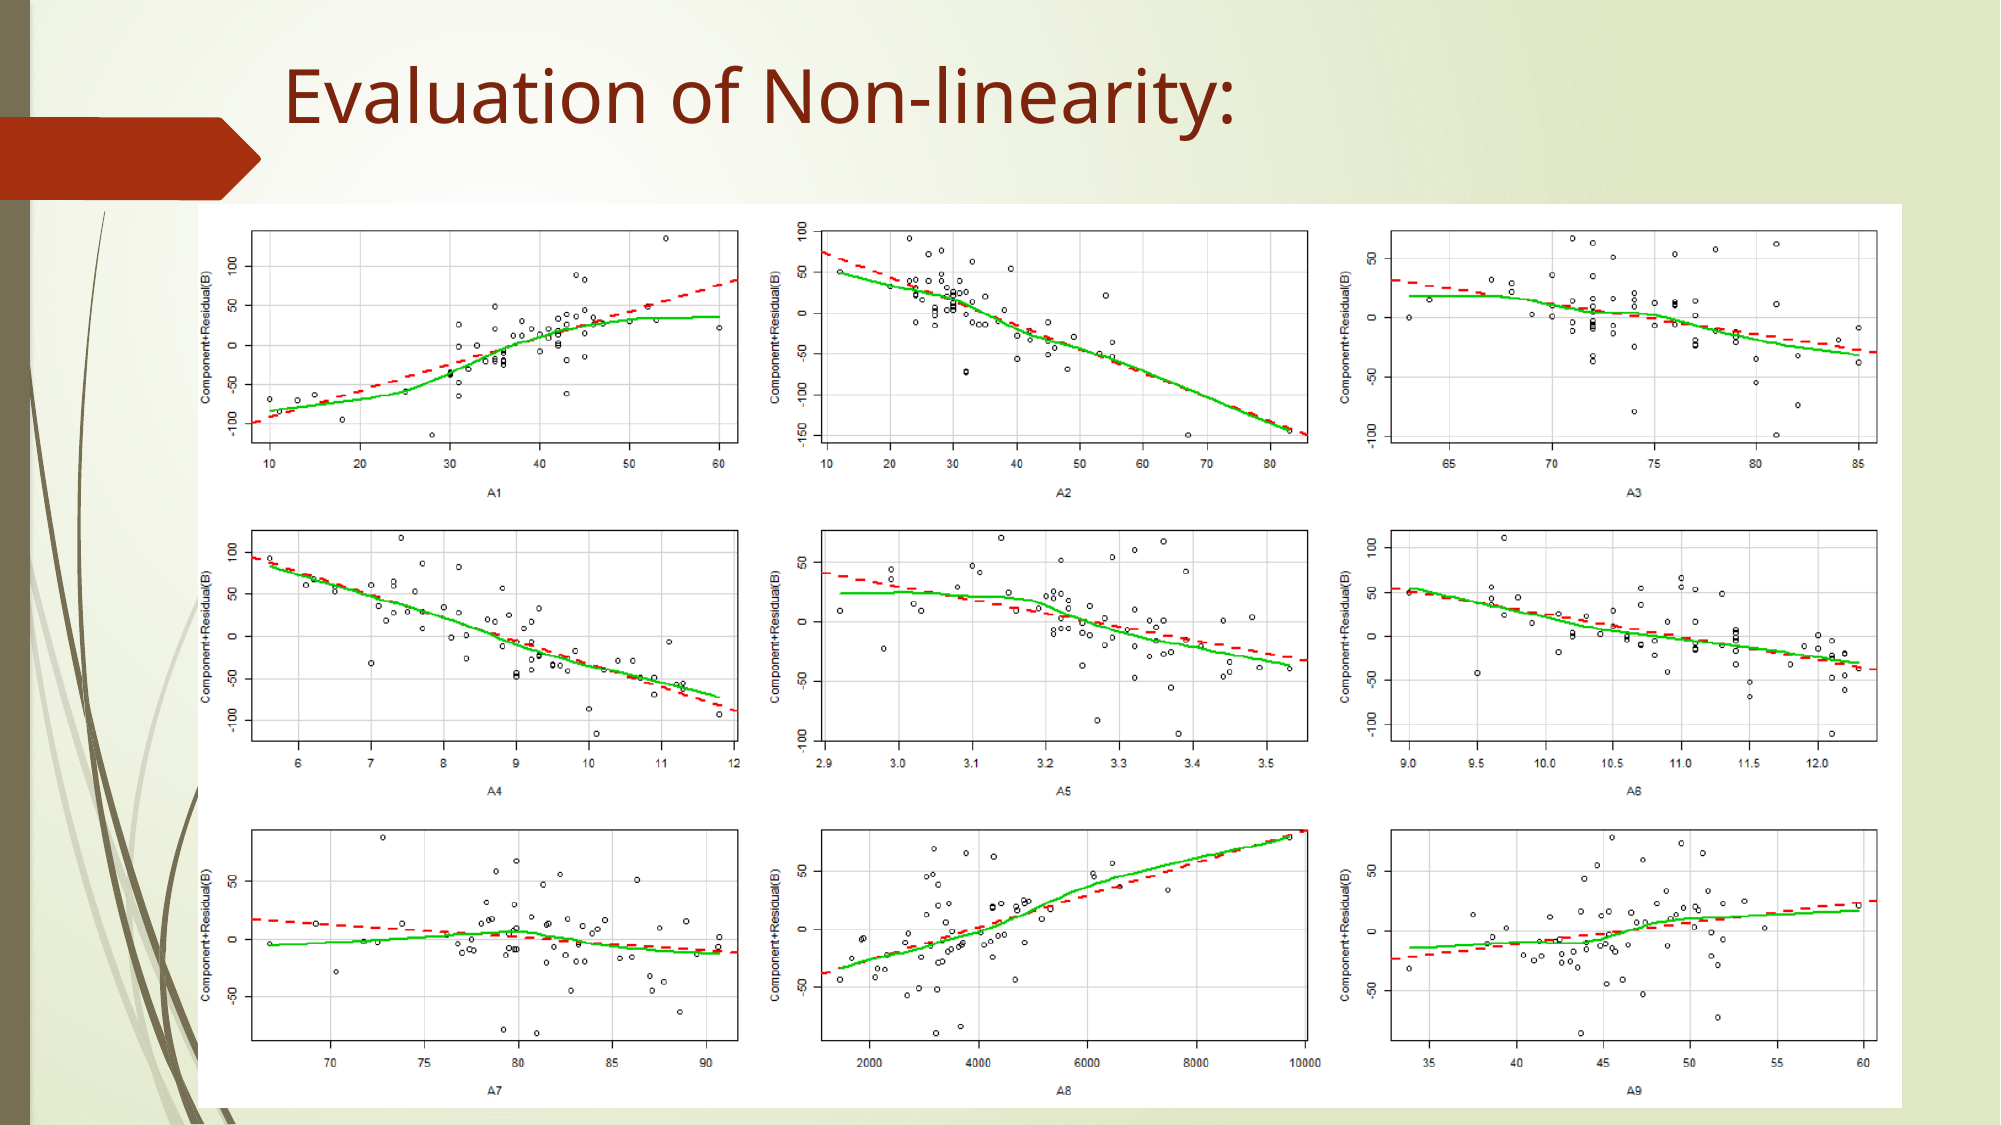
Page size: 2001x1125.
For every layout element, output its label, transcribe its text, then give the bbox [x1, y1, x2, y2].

title Evaluation of Non-linearity: [267, 41, 1730, 171]
picture [198, 204, 1902, 1109]
